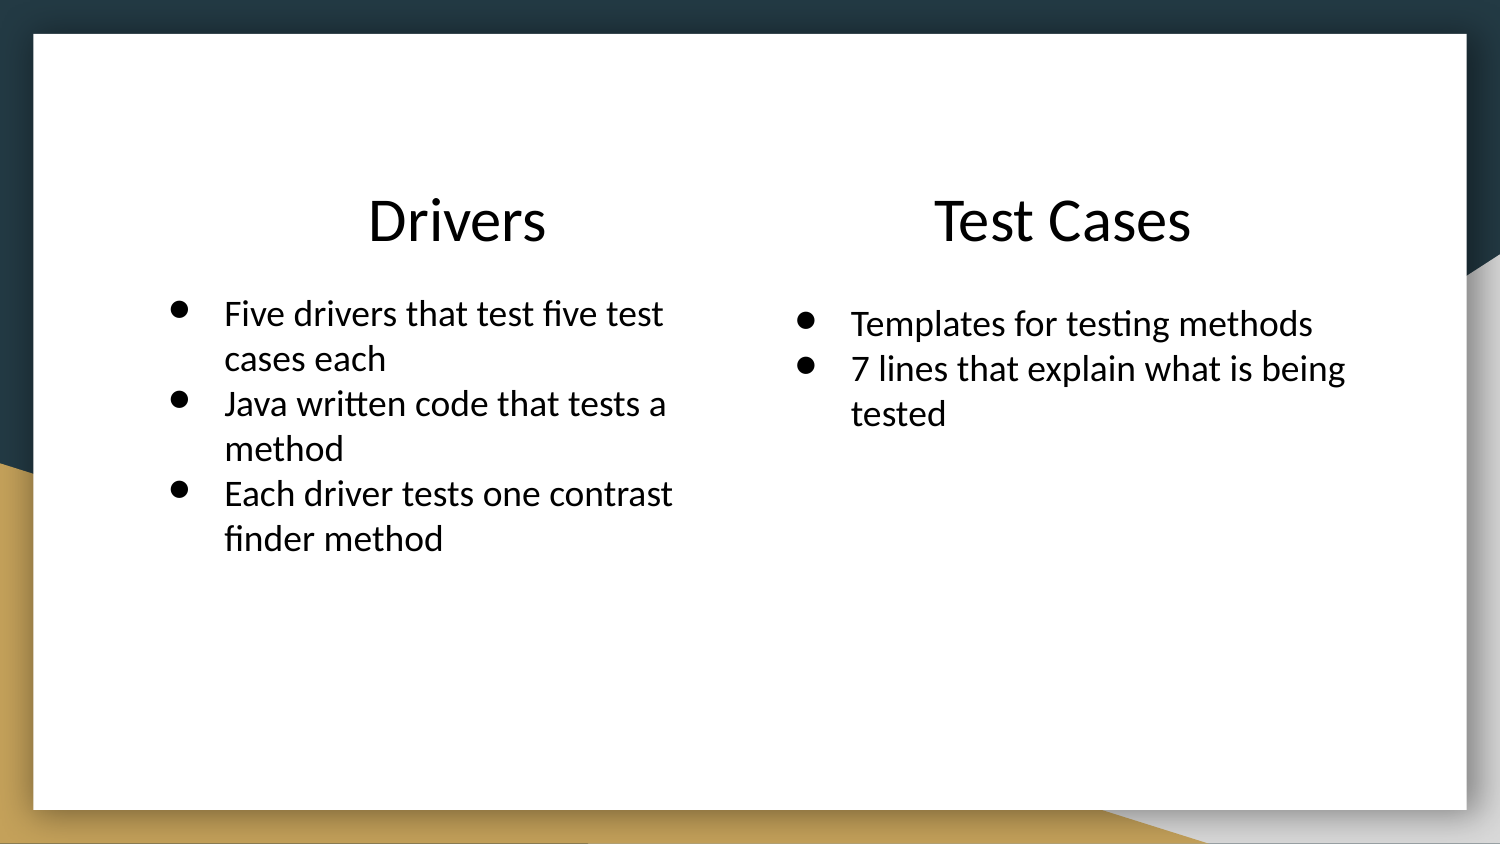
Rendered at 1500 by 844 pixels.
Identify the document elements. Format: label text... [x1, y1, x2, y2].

list Drivers Five drivers that test five test cases each Java written code that tests a method Each driver tests one contrast finder method [134, 164, 739, 566]
list Test Cases Templates for testing methods 7 lines that explain what is being tested [760, 164, 1366, 566]
